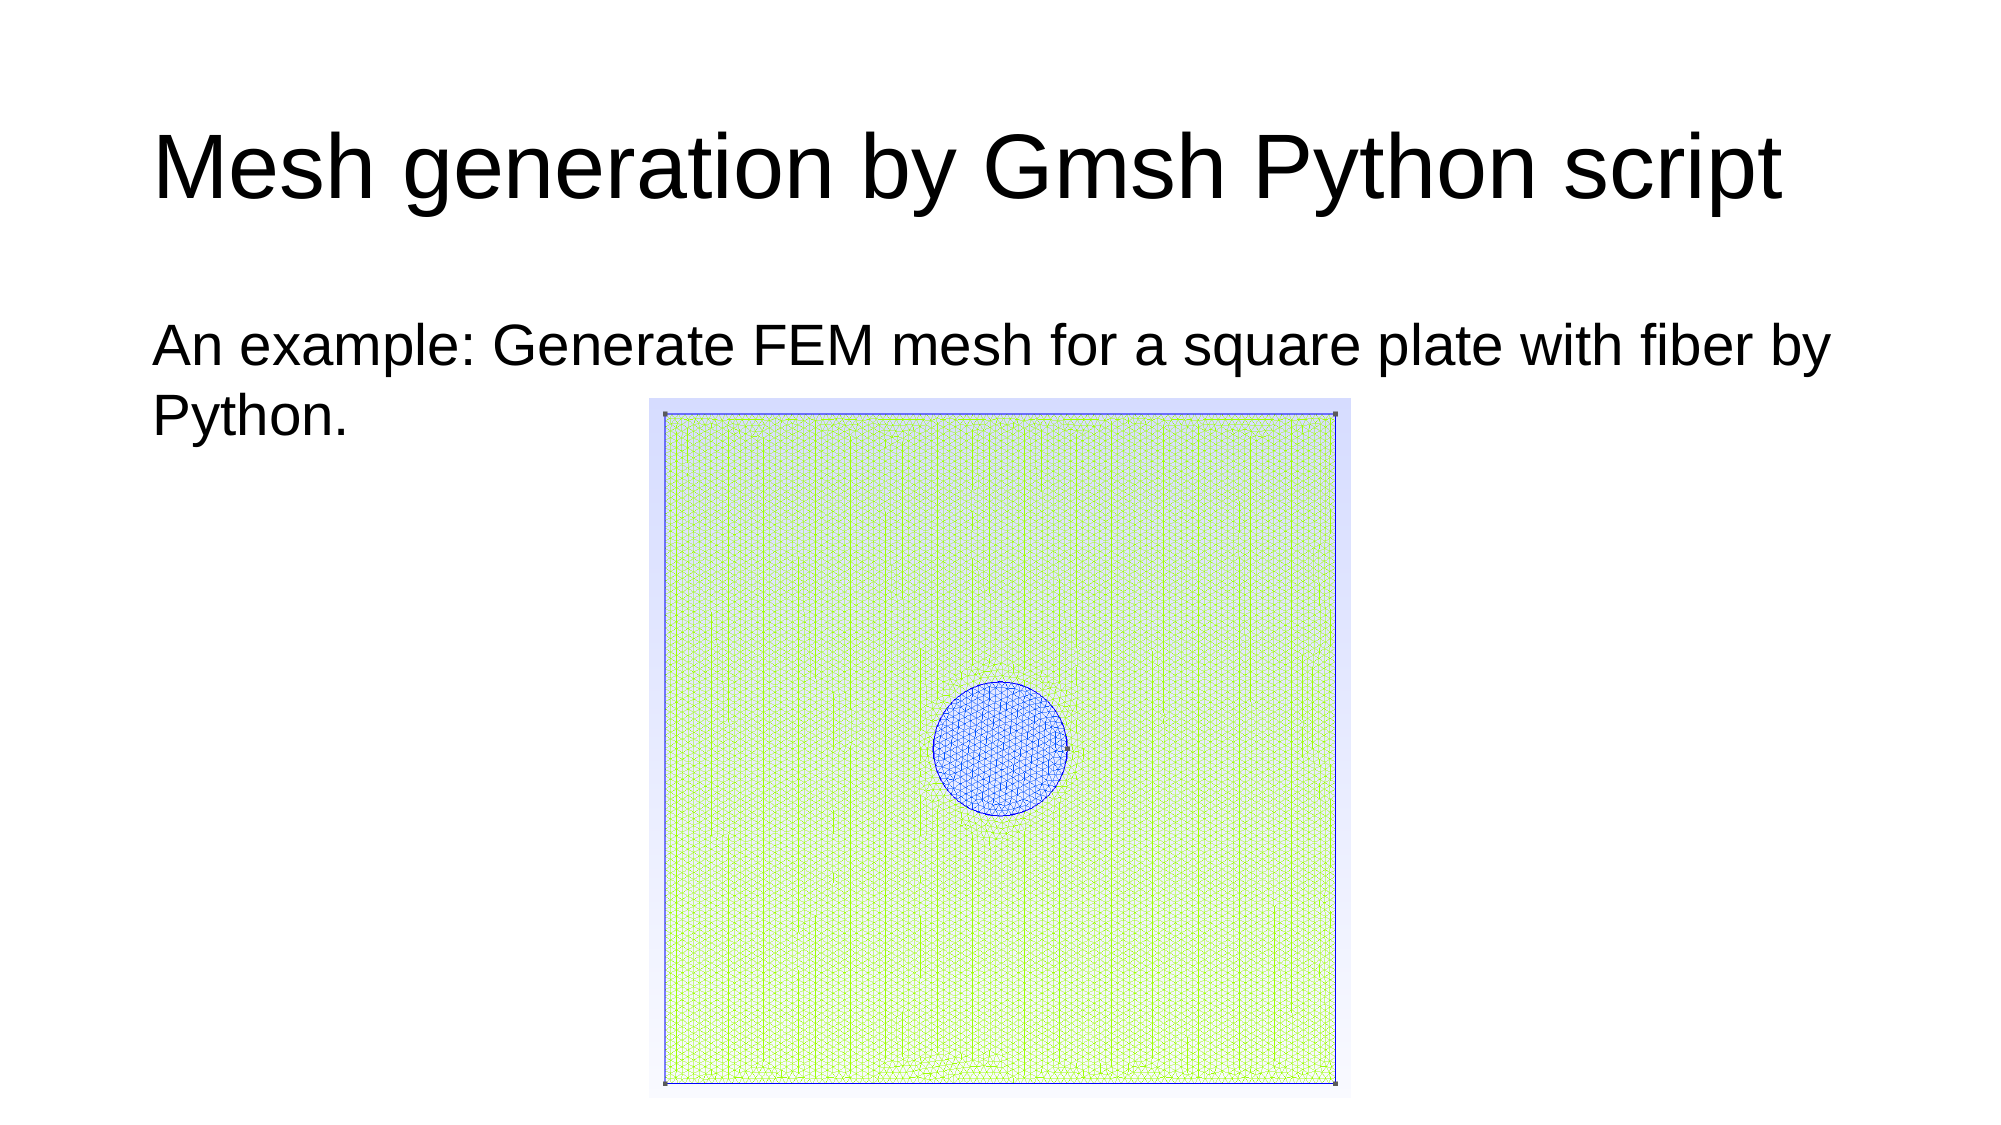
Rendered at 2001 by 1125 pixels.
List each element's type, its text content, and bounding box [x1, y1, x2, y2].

list An example: Generate FEM mesh for a square plate with fiber by Python. [137, 299, 1863, 1052]
picture [649, 398, 1351, 1098]
title Mesh generation by Gmsh Python script [137, 59, 1863, 278]
